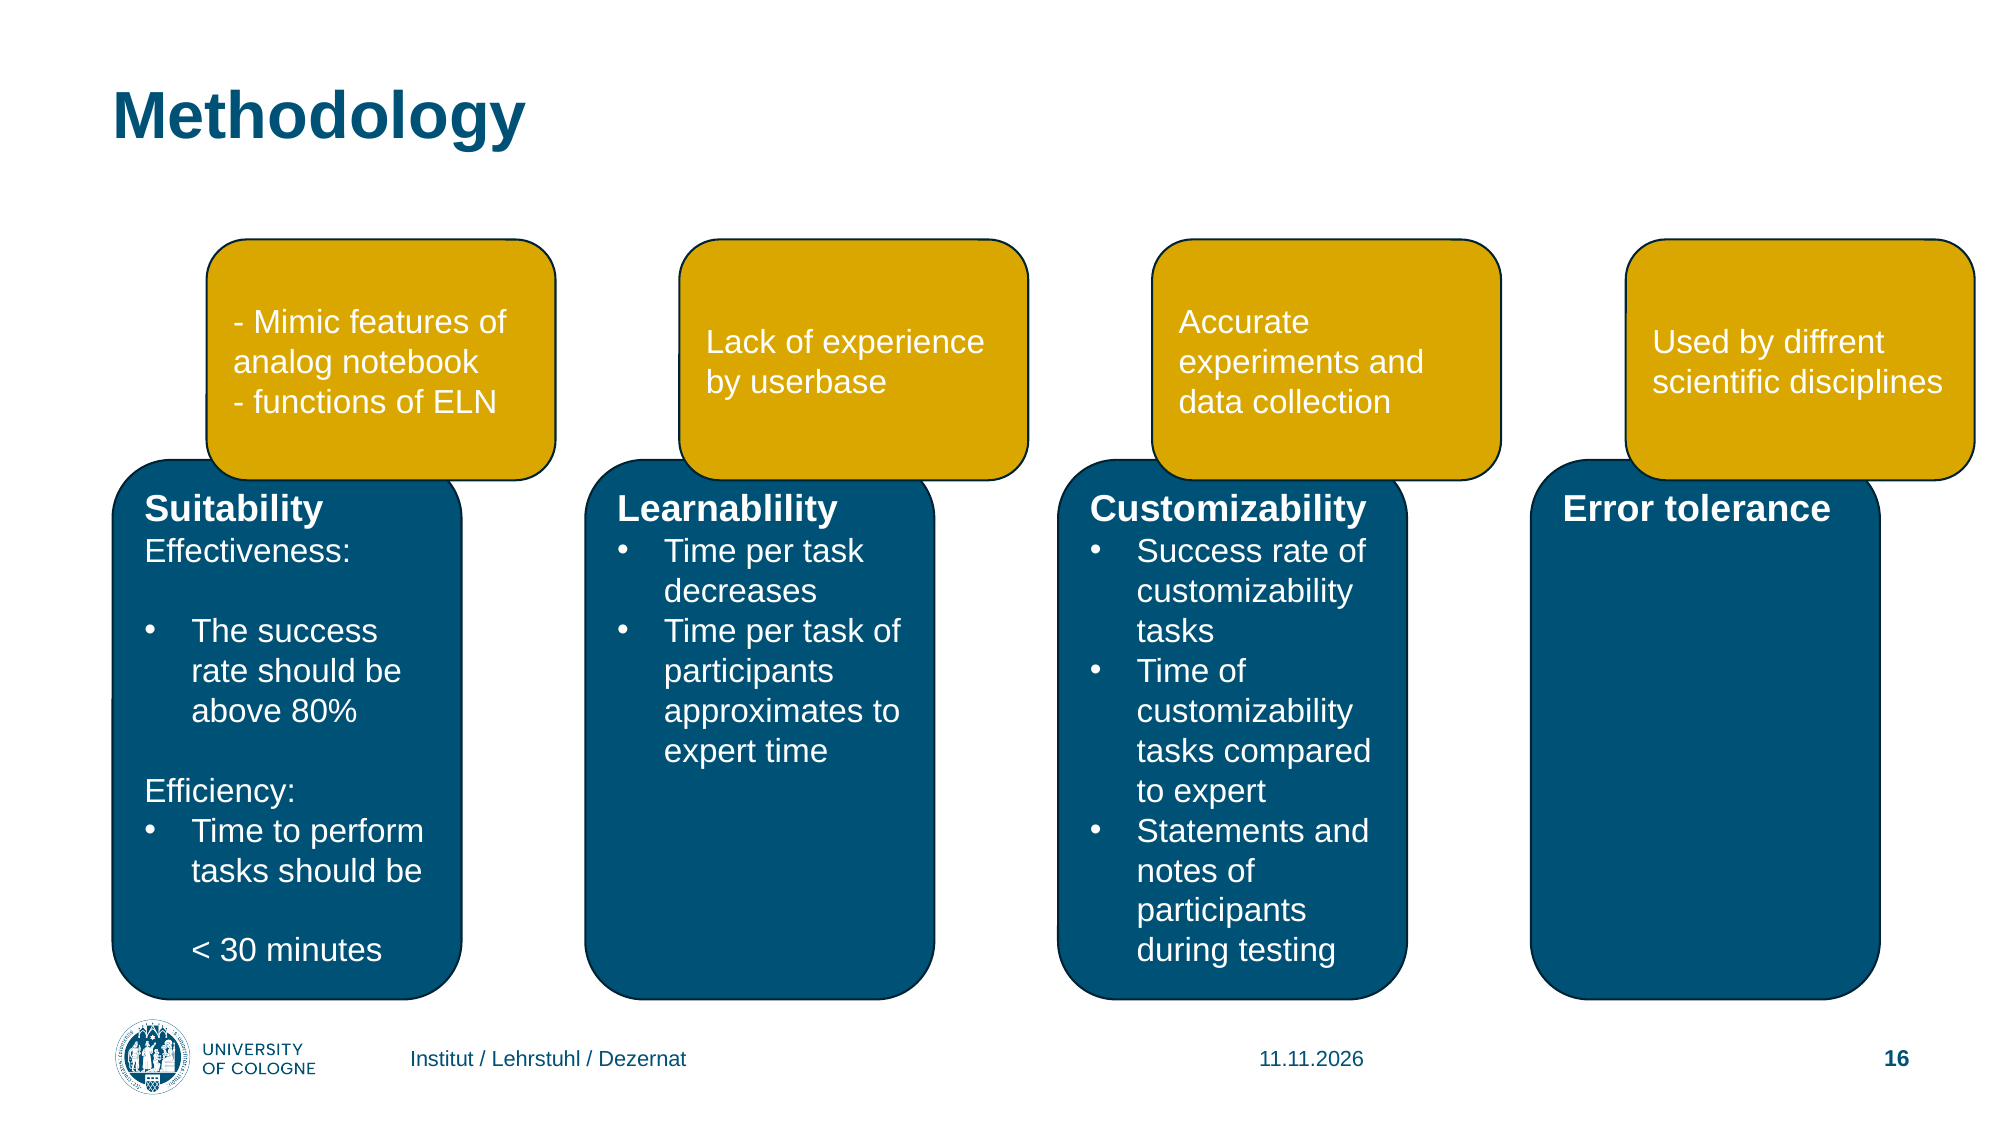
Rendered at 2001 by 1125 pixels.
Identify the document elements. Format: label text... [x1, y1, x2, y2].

title Methodology [112, 80, 1910, 280]
text_box Customizability Success rate of customizability tasks Time of customizability tasks compared to expert Statements and notes of participants during testing [1056, 458, 1409, 1001]
text_box Error tolerance [1529, 458, 1881, 1001]
text_box - Mimic features of analog notebook - functions of ELN [205, 238, 557, 482]
text_box Learnablility Time per task decreases Time per task of participants approximates to expert time [584, 458, 936, 1001]
slide_number 16 [1459, 1037, 1910, 1078]
picture [102, 1007, 328, 1107]
text_box Accurate experiments and data collection [1151, 238, 1503, 482]
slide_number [1259, 1037, 1459, 1078]
footer Institut / Lehrstuhl / Dezernat [410, 1037, 1258, 1078]
text_box Used by diffrent scientific disciplines [1624, 238, 1976, 482]
text_box Lack of experience by userbase [678, 238, 1030, 482]
